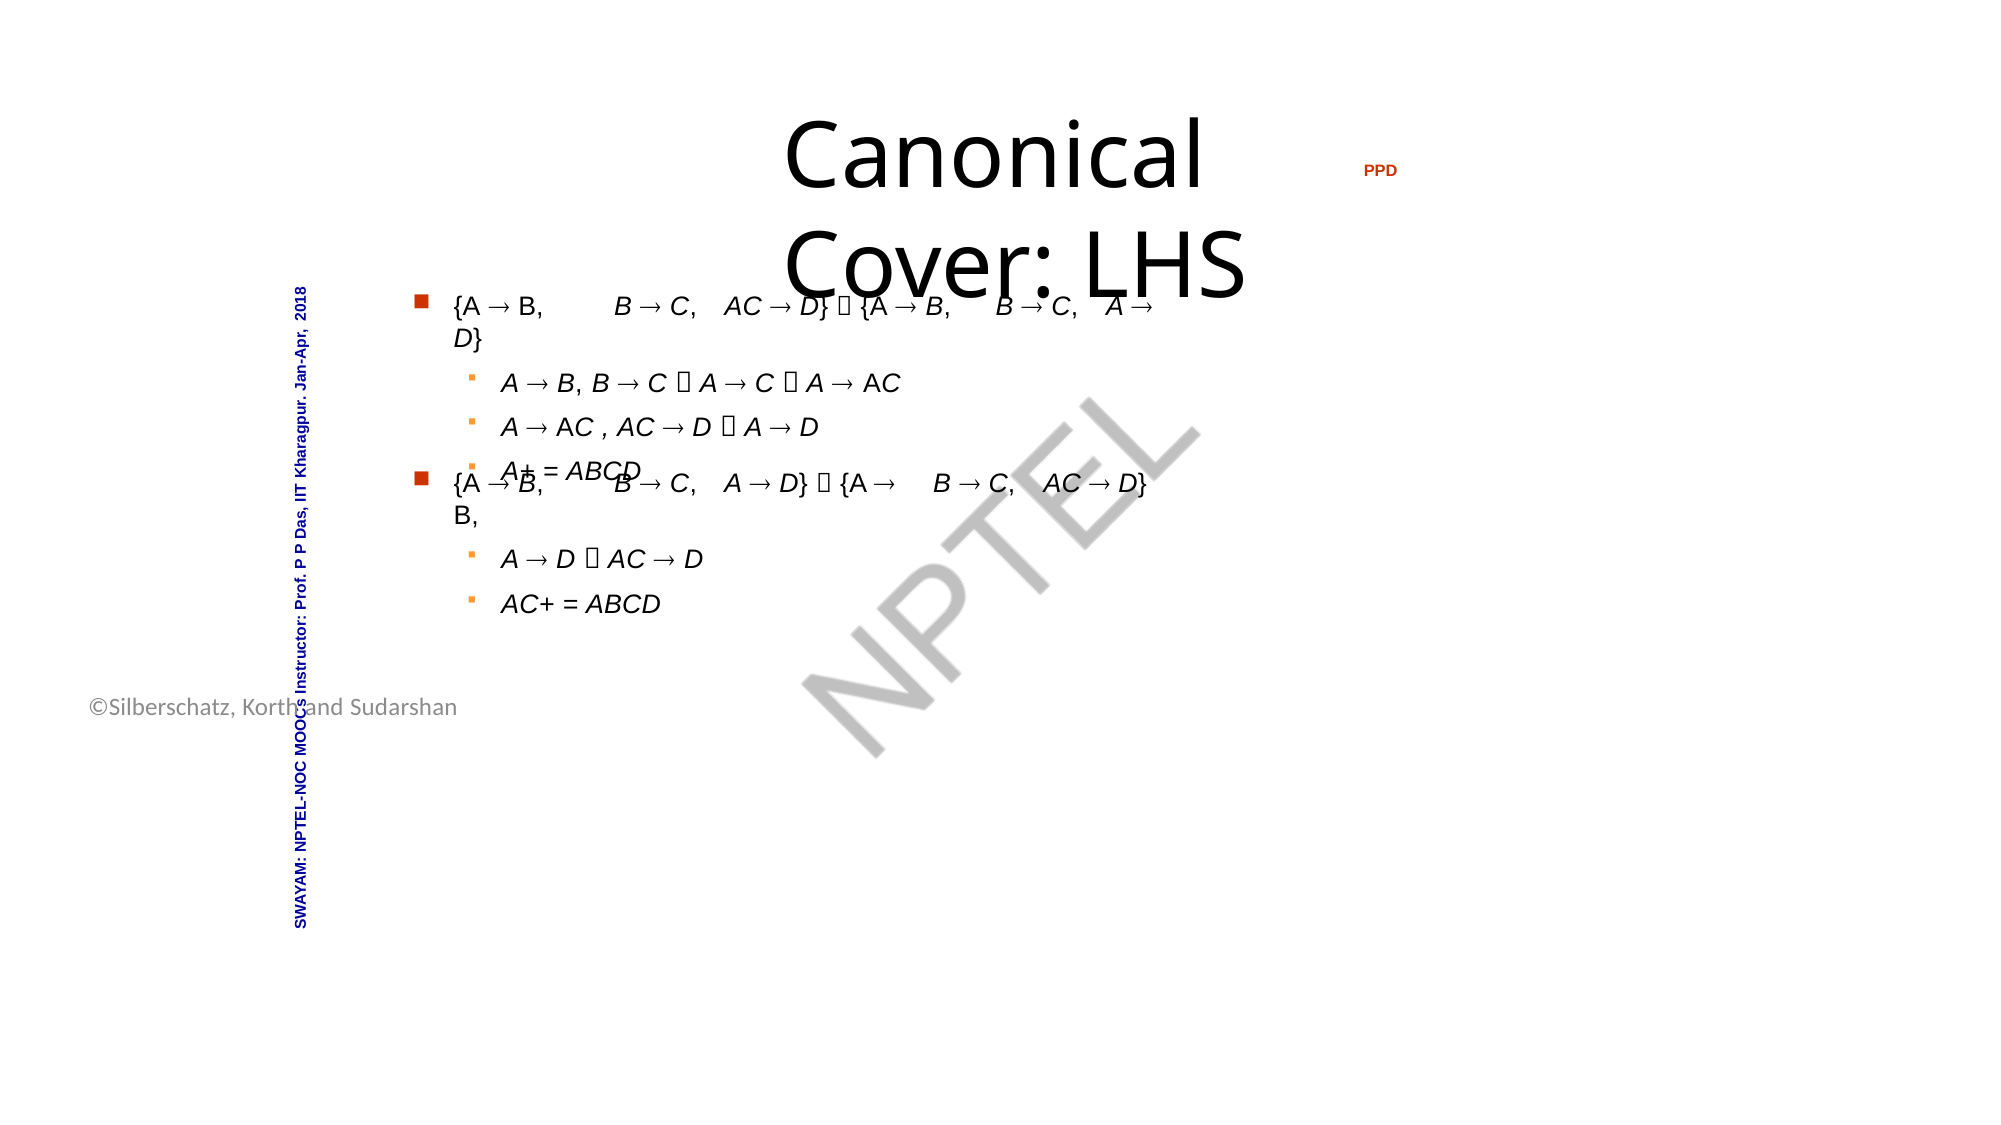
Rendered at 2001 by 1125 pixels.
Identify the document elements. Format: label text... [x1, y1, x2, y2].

text_box [773, 336, 1227, 789]
text_box {A  B, B  C, AC  D}  {A  B, B  C, A  D} A  B, B  C  A  C  A  AC A  AC , AC  D  A  D A+ = ABCD [410, 277, 1155, 454]
text_box {A  B, B  C, A  D}  {A  B, A  D  AC  D AC+ = ABCD [410, 454, 773, 619]
text_box PPD [1361, 157, 1400, 180]
title Canonical Cover: LHS [781, 92, 1294, 316]
text_box SWAYAM: NPTEL-NOC MOOCs Instructor: Prof. P P Das, IIT Kharagpur. Jan-Apr, 2018 [290, 276, 310, 932]
